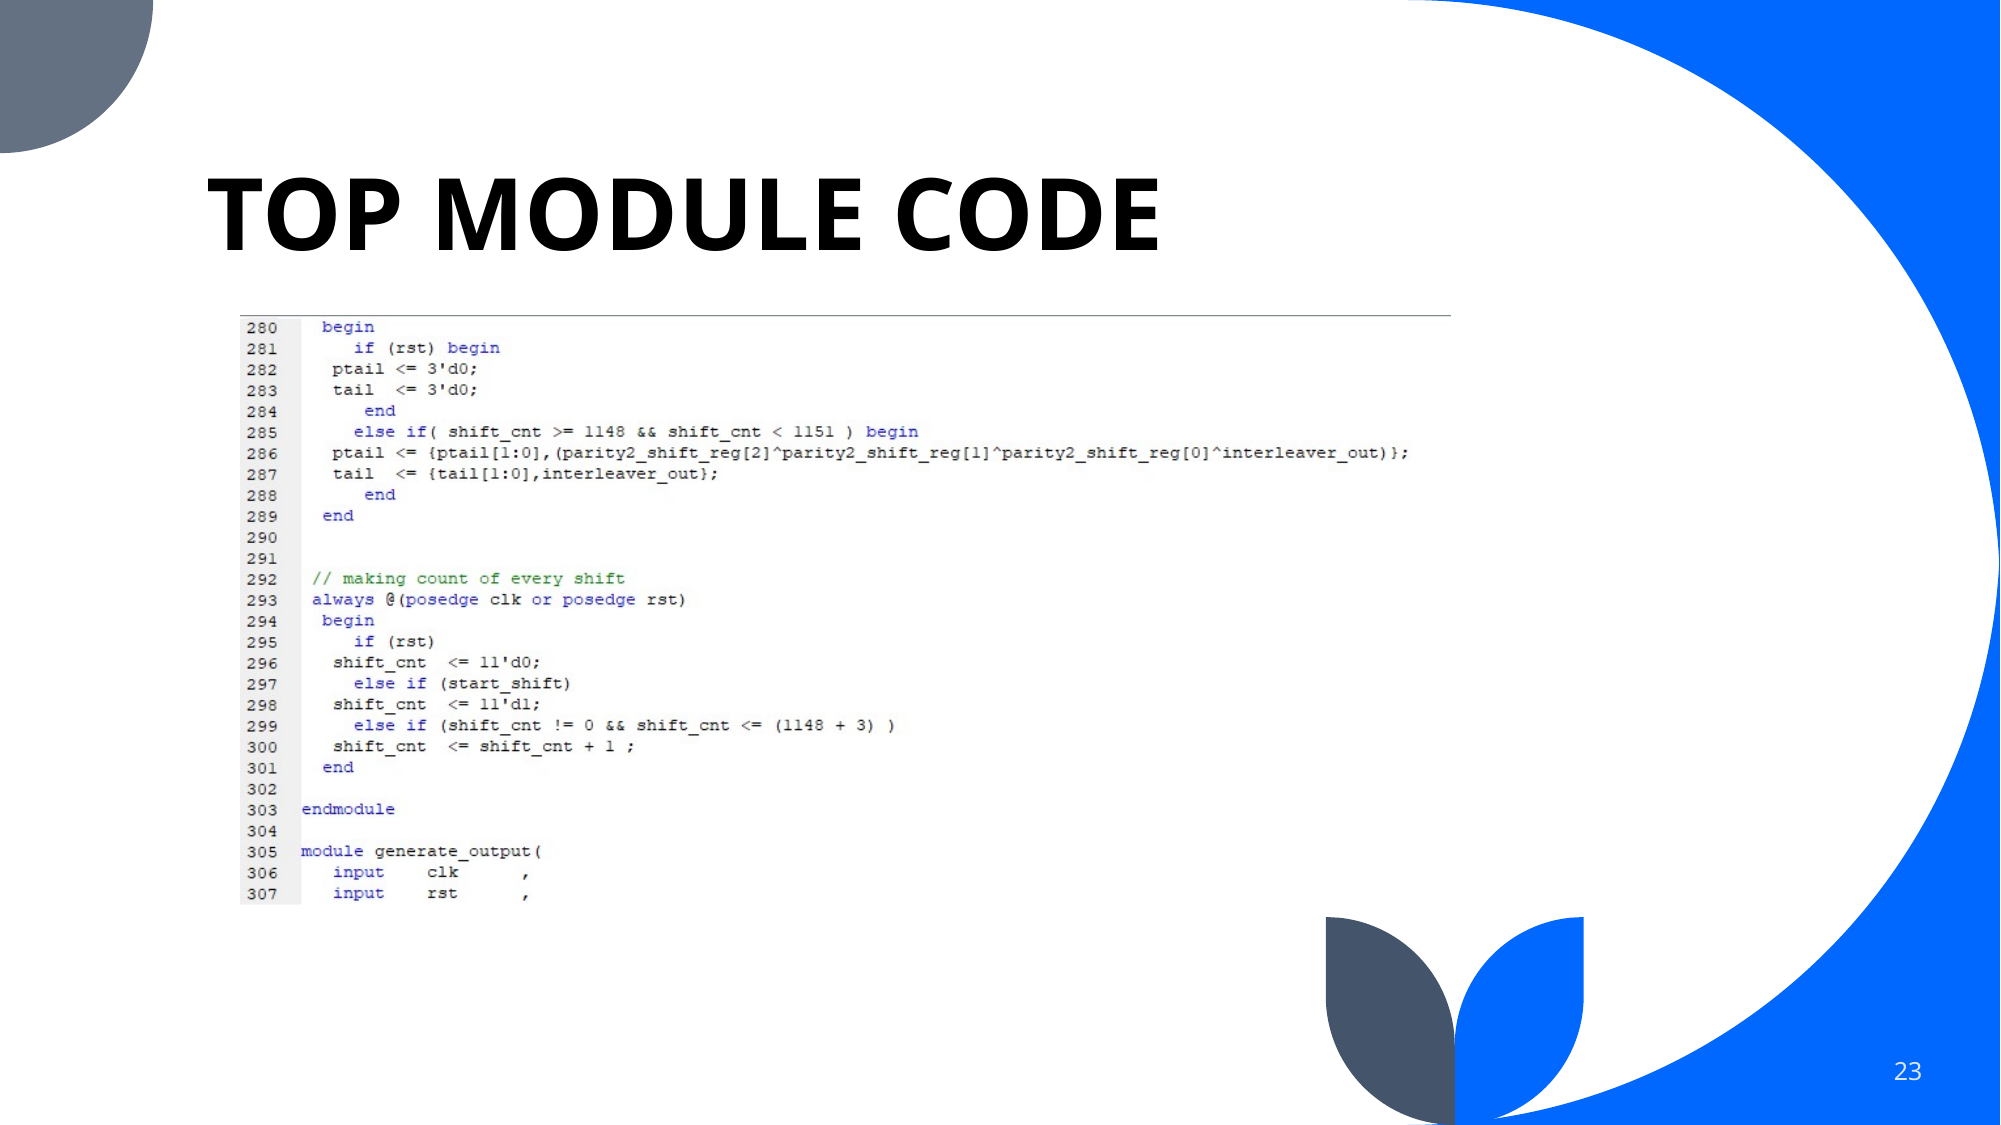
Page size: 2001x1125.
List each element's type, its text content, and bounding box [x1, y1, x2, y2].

title TOP MODULE CODE [191, 22, 1796, 280]
slide_number 23 [1665, 1042, 1938, 1103]
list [240, 315, 1451, 906]
